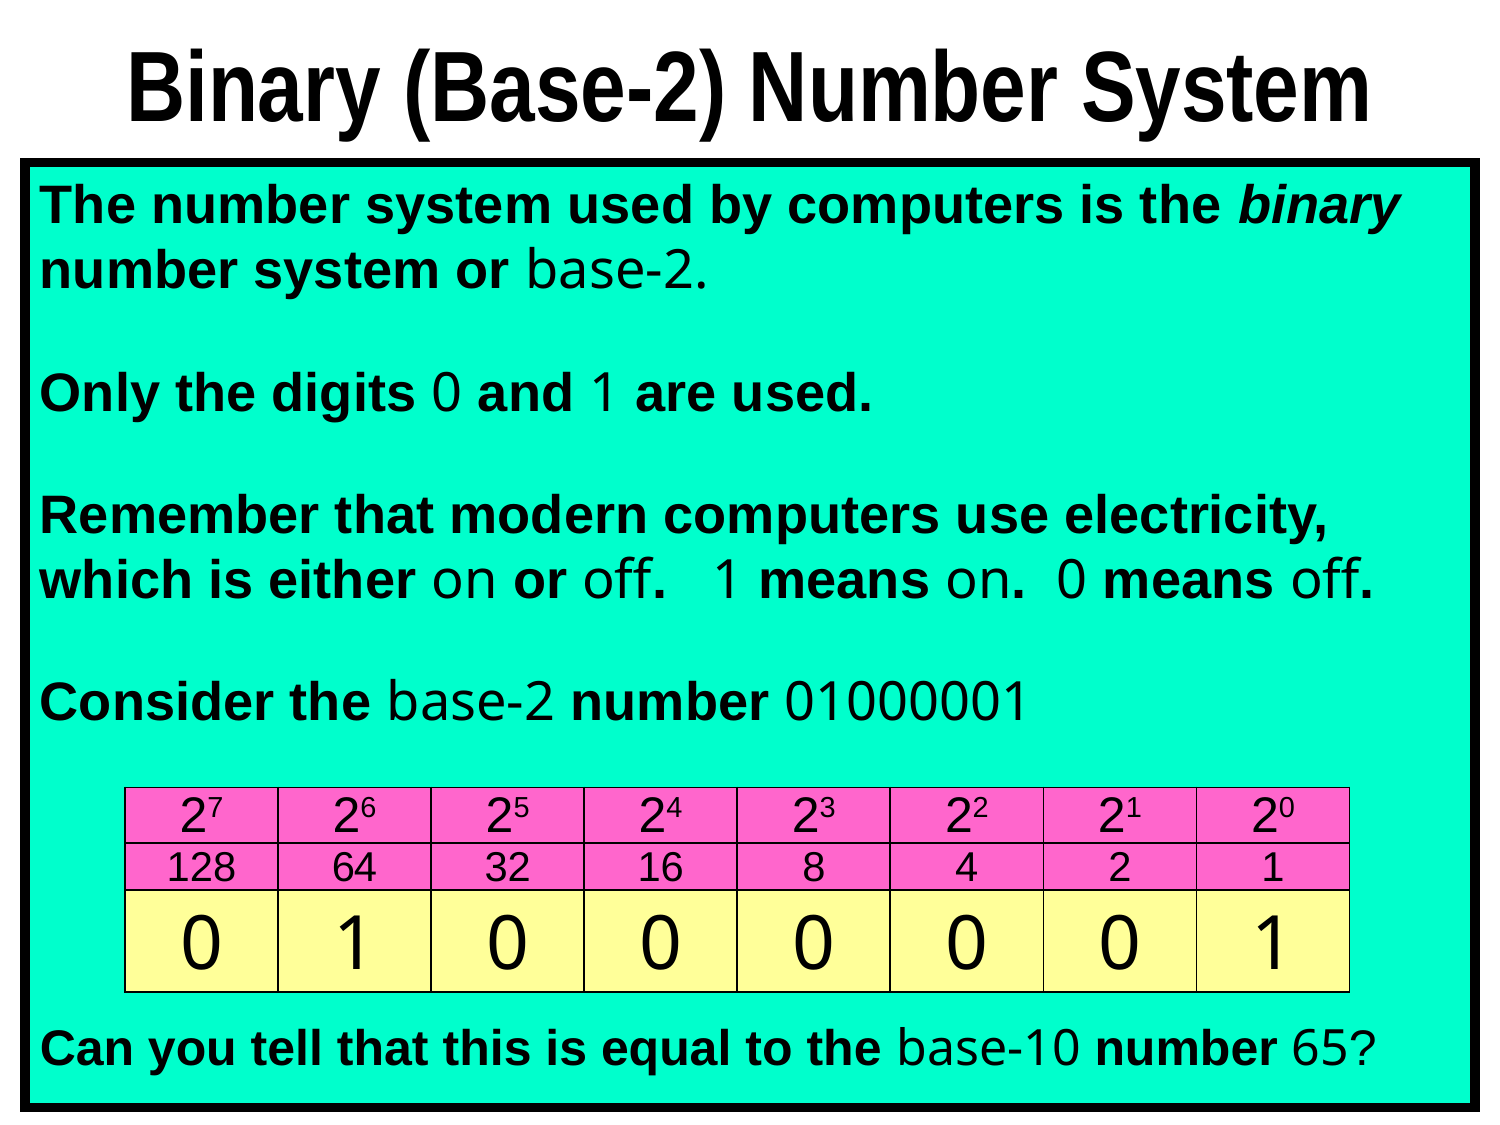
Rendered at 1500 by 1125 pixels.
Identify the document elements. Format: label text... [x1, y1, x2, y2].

table_header 20 [1197, 788, 1349, 842]
table_cell 1 [1197, 844, 1349, 889]
table_cell 1 [1197, 891, 1349, 991]
table_cell 8 [738, 844, 889, 889]
table_header 21 [1044, 788, 1196, 842]
table_cell 0 [1044, 891, 1196, 991]
table_header 23 [738, 788, 889, 842]
table_cell 0 [432, 891, 583, 991]
table_cell 2 [1044, 844, 1196, 889]
table_header 26 [279, 788, 430, 842]
table_cell 32 [432, 844, 583, 889]
table_header 25 [432, 788, 583, 842]
table_header 24 [585, 788, 736, 842]
text_box The number system used by computers is the binary number system or base-2. Only the digits 0 and 1 are used. Remember that modern computers use electricity, which is either on or off. 1 means on. 0 means off. Consider the base-2 number 01000001 Can you tell that this is equal to the base-10 number 65? [24, 162, 1475, 1108]
table_cell 0 [585, 891, 736, 991]
table_cell 16 [585, 844, 736, 889]
title Binary (Base-2) Number System [0, 24, 1500, 138]
table_header 27 [126, 788, 277, 842]
table_cell 0 [891, 891, 1043, 991]
table_cell 4 [891, 844, 1043, 889]
table_cell 1 [279, 891, 430, 991]
table_cell 0 [126, 891, 277, 991]
table_cell 128 [126, 844, 277, 889]
table_cell 0 [738, 891, 889, 991]
table_cell 64 [279, 844, 430, 889]
table_header 22 [891, 788, 1043, 842]
